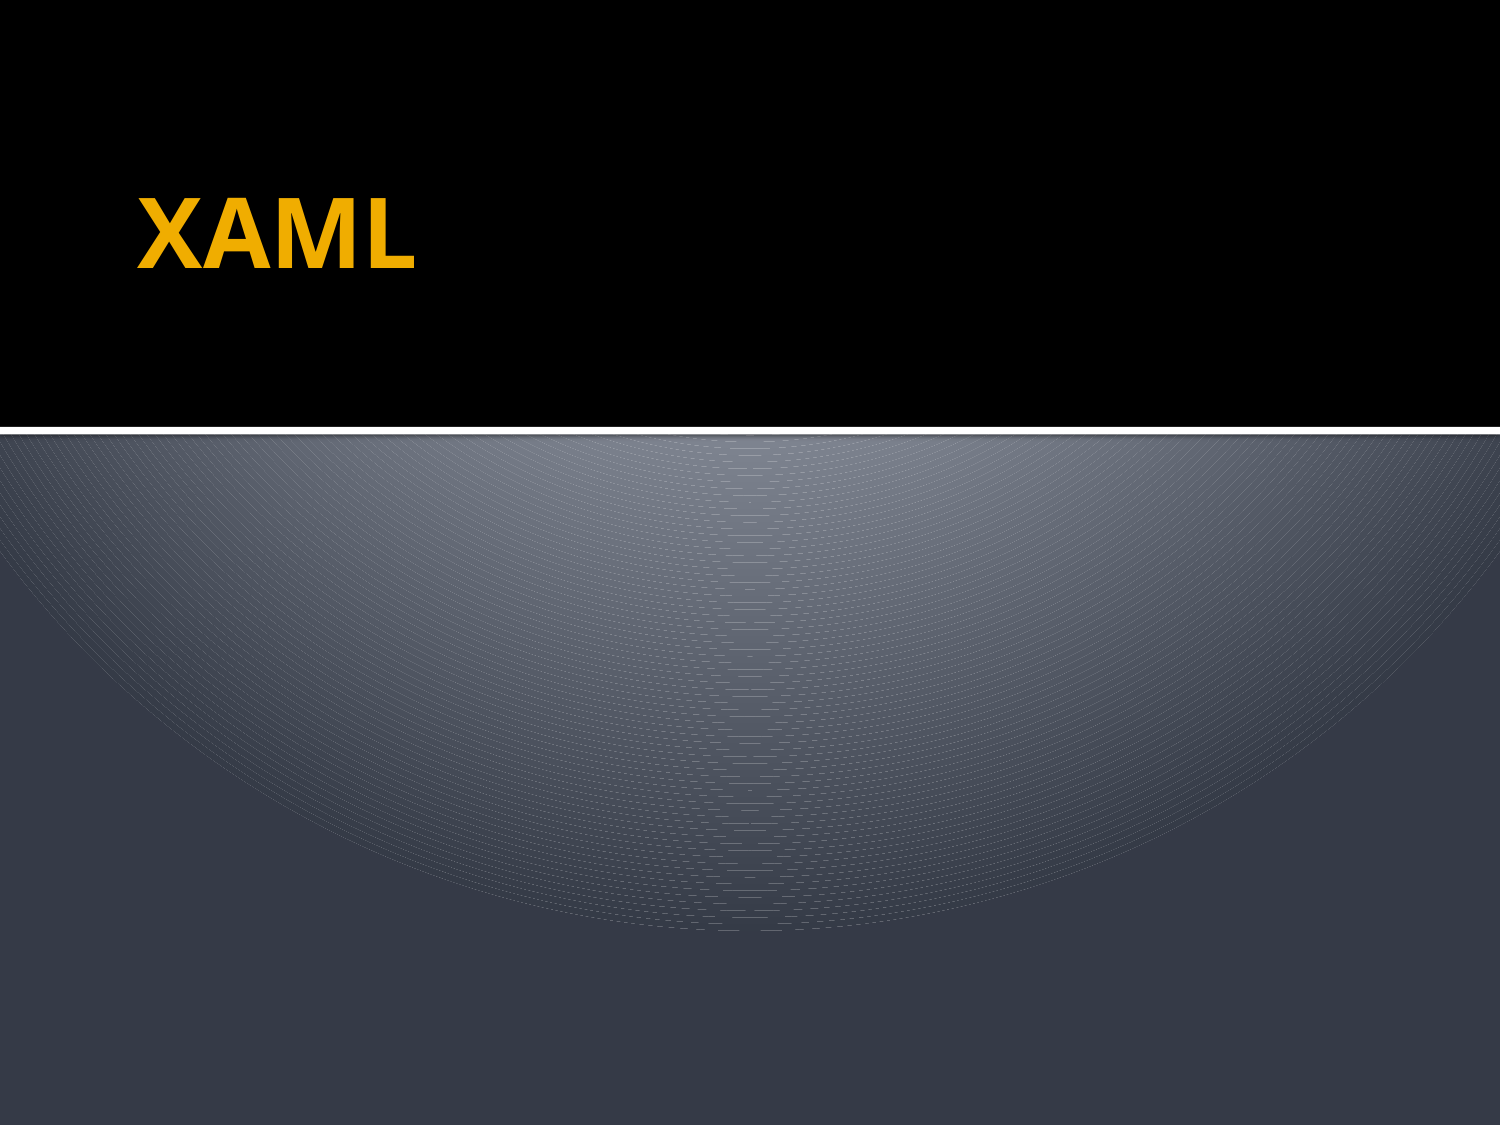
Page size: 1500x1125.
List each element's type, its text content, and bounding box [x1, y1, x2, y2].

title XAML [123, 19, 1438, 288]
